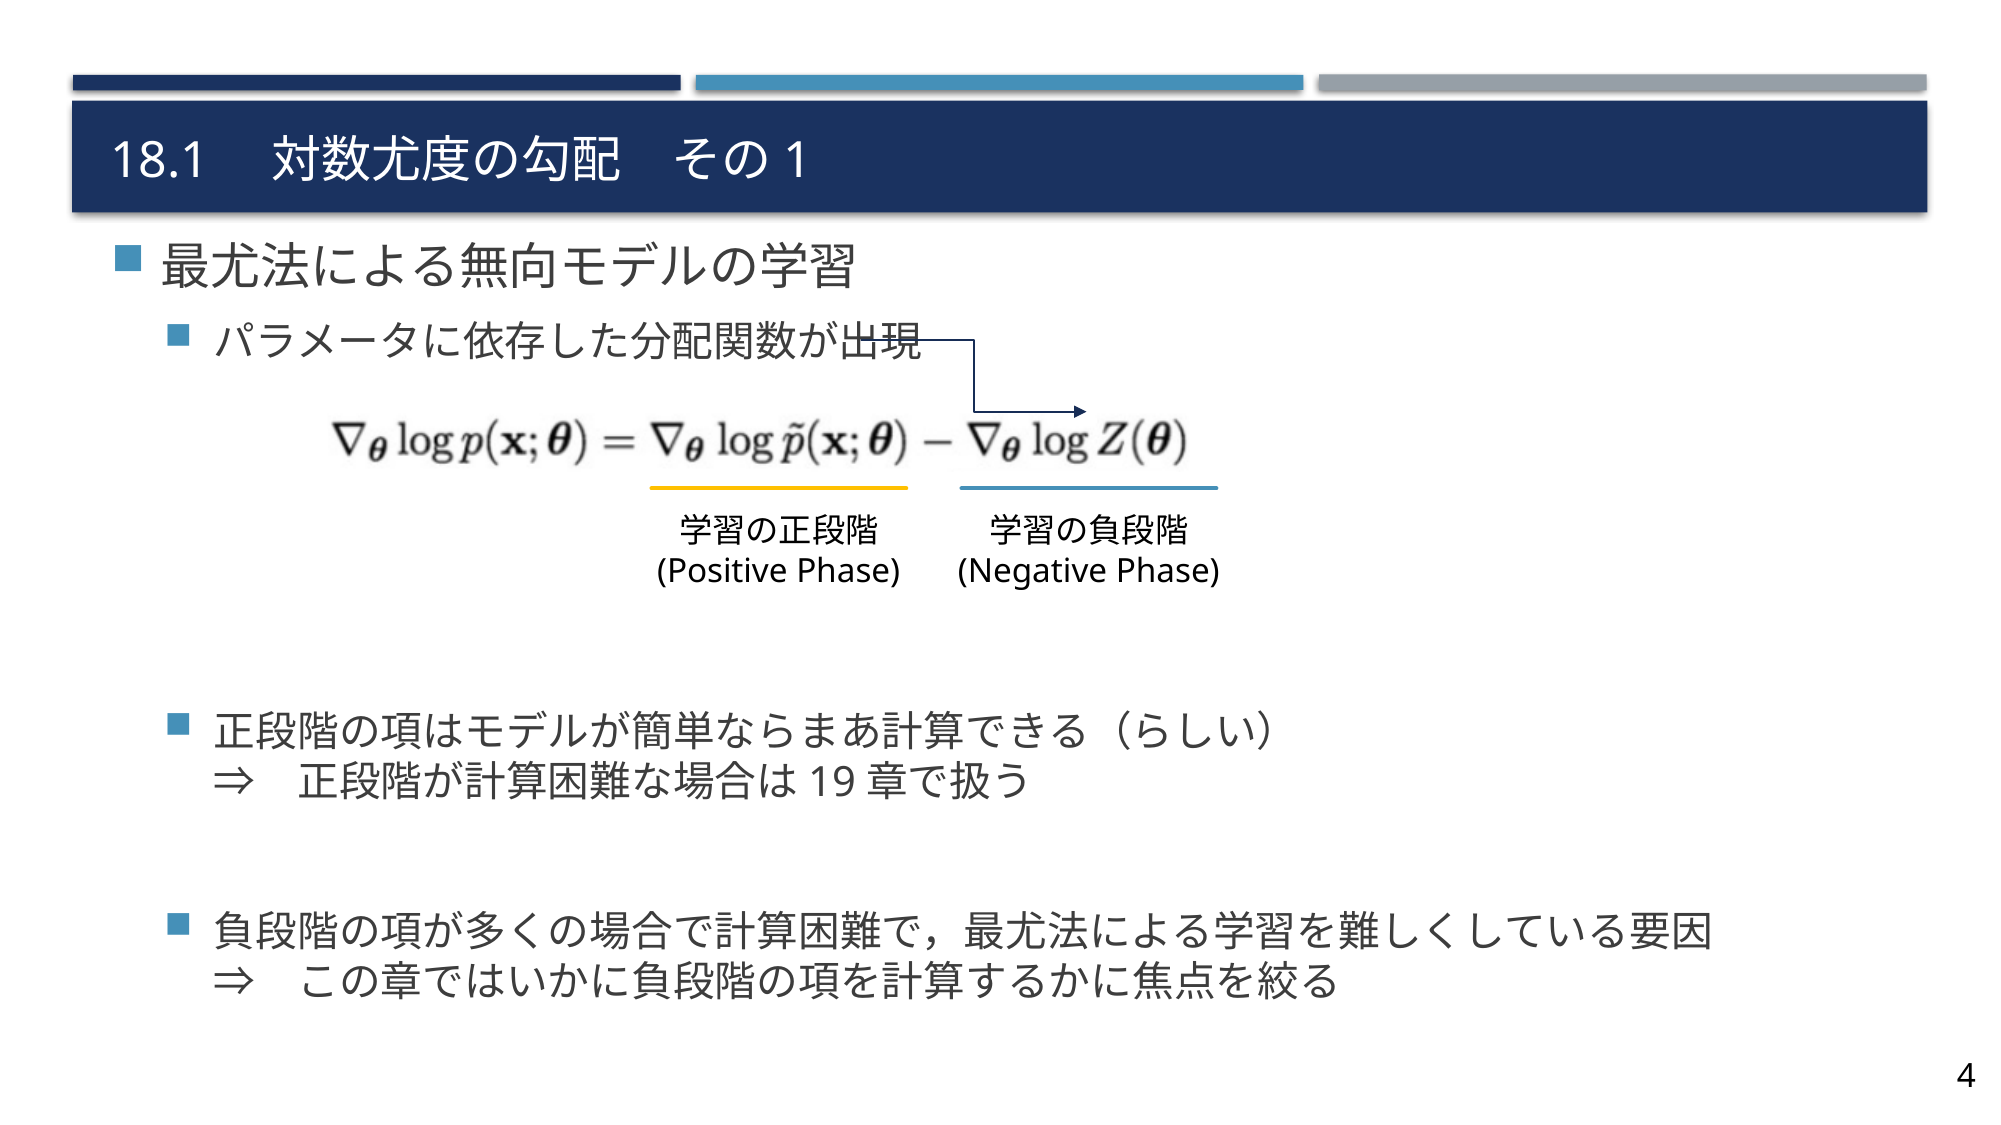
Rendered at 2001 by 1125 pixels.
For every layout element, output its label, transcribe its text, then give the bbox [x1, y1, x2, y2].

title 18.1 対数尤度の勾配 その1 [95, 115, 1905, 196]
text_box 学習の正段階 (Positive Phase) [642, 501, 916, 597]
list 最尤法による無向モデルの学習 パラメータに依存した分配関数が出現 正段階の項はモデルが簡単ならまあ計算できる（らしい） ⇒ 正段階が計算困難な場合は19章で扱う 負段階の項が多くの場合で計算困難で，最尤法による学習を難しくしている要因 ⇒ この章ではいかに負段階の項を計算するかに焦点を絞る [95, 226, 1905, 1125]
picture [326, 411, 1191, 472]
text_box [860, 339, 1087, 413]
slide_number 4 [1818, 1047, 1991, 1108]
text_box 学習の負段階 (Negative Phase) [942, 501, 1235, 597]
